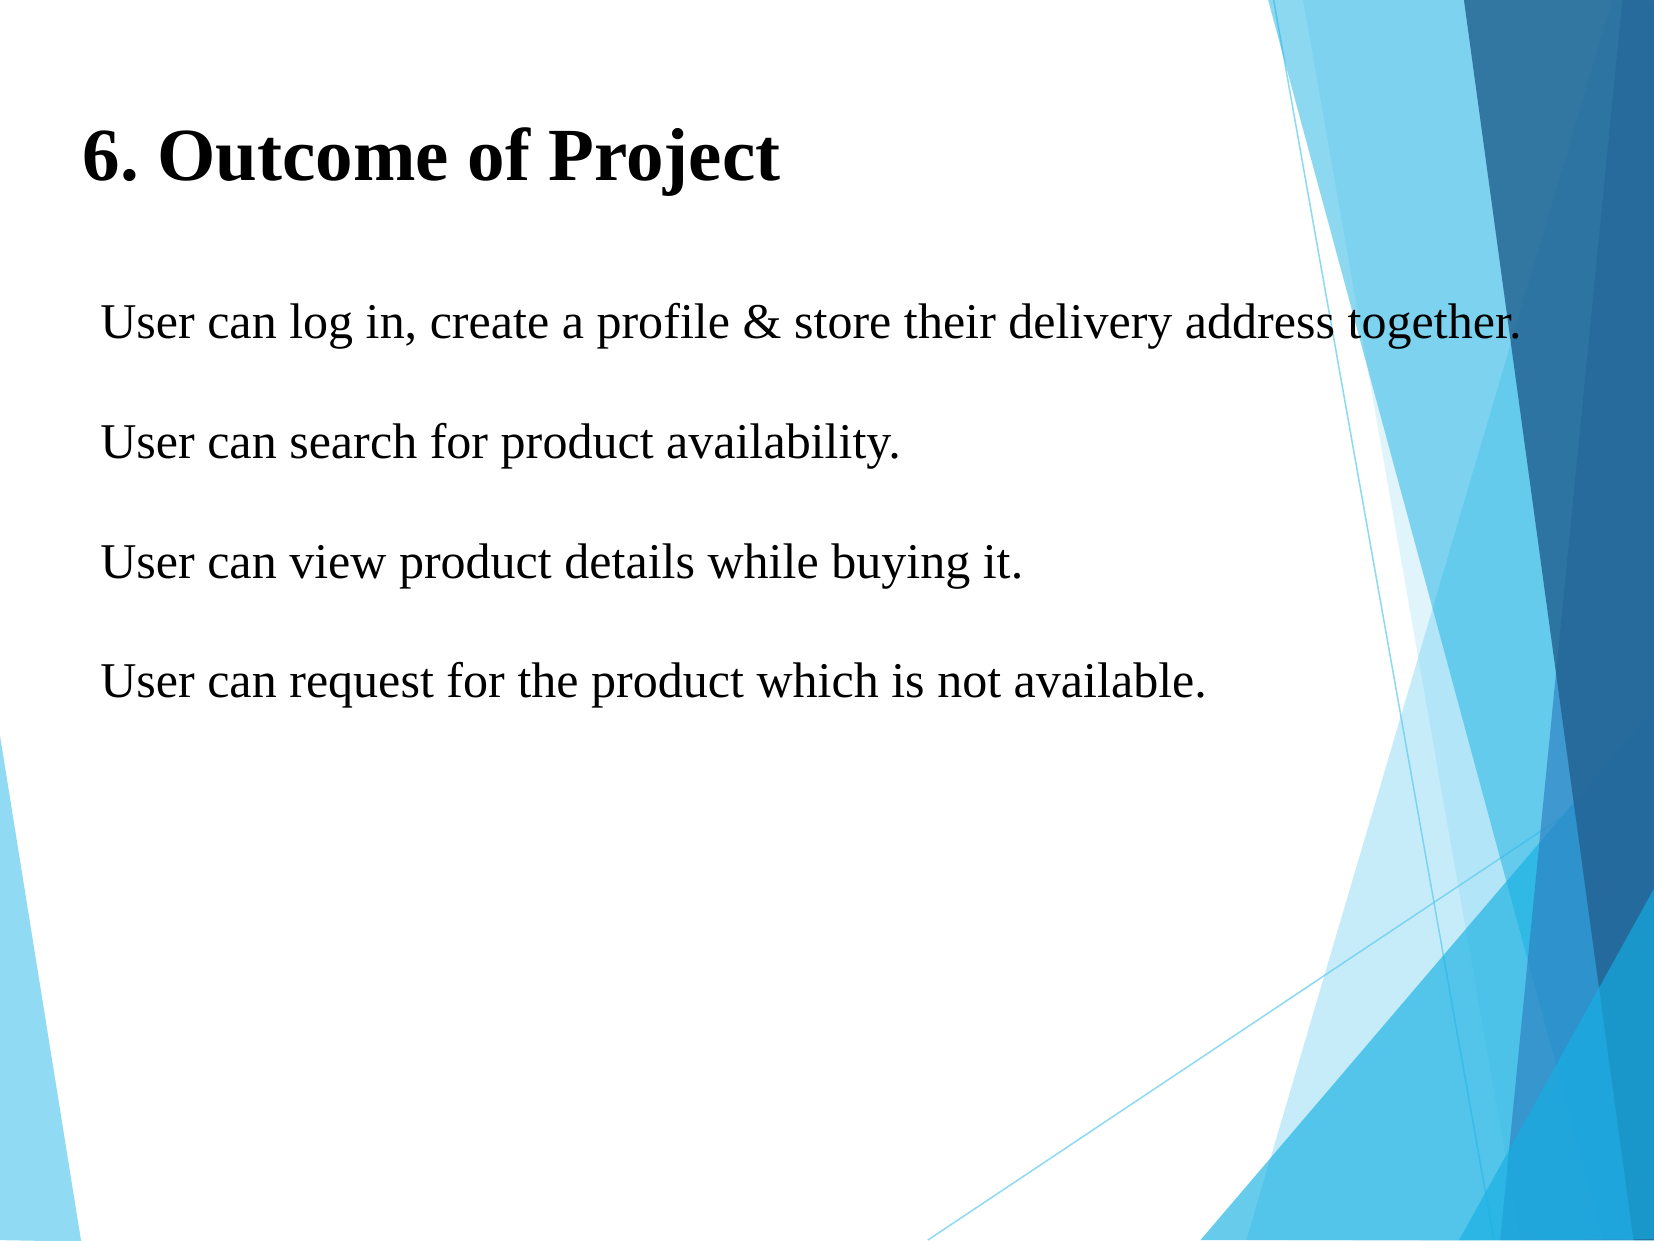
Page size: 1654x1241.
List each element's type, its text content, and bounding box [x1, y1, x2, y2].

text_box User can log in, create a profile & store their delivery address together. User can search for product availability. User can view product details while buying it. User can request for the product which is not available. [82, 290, 1571, 1109]
text_box 6. Outcome of Project [82, 49, 1571, 257]
